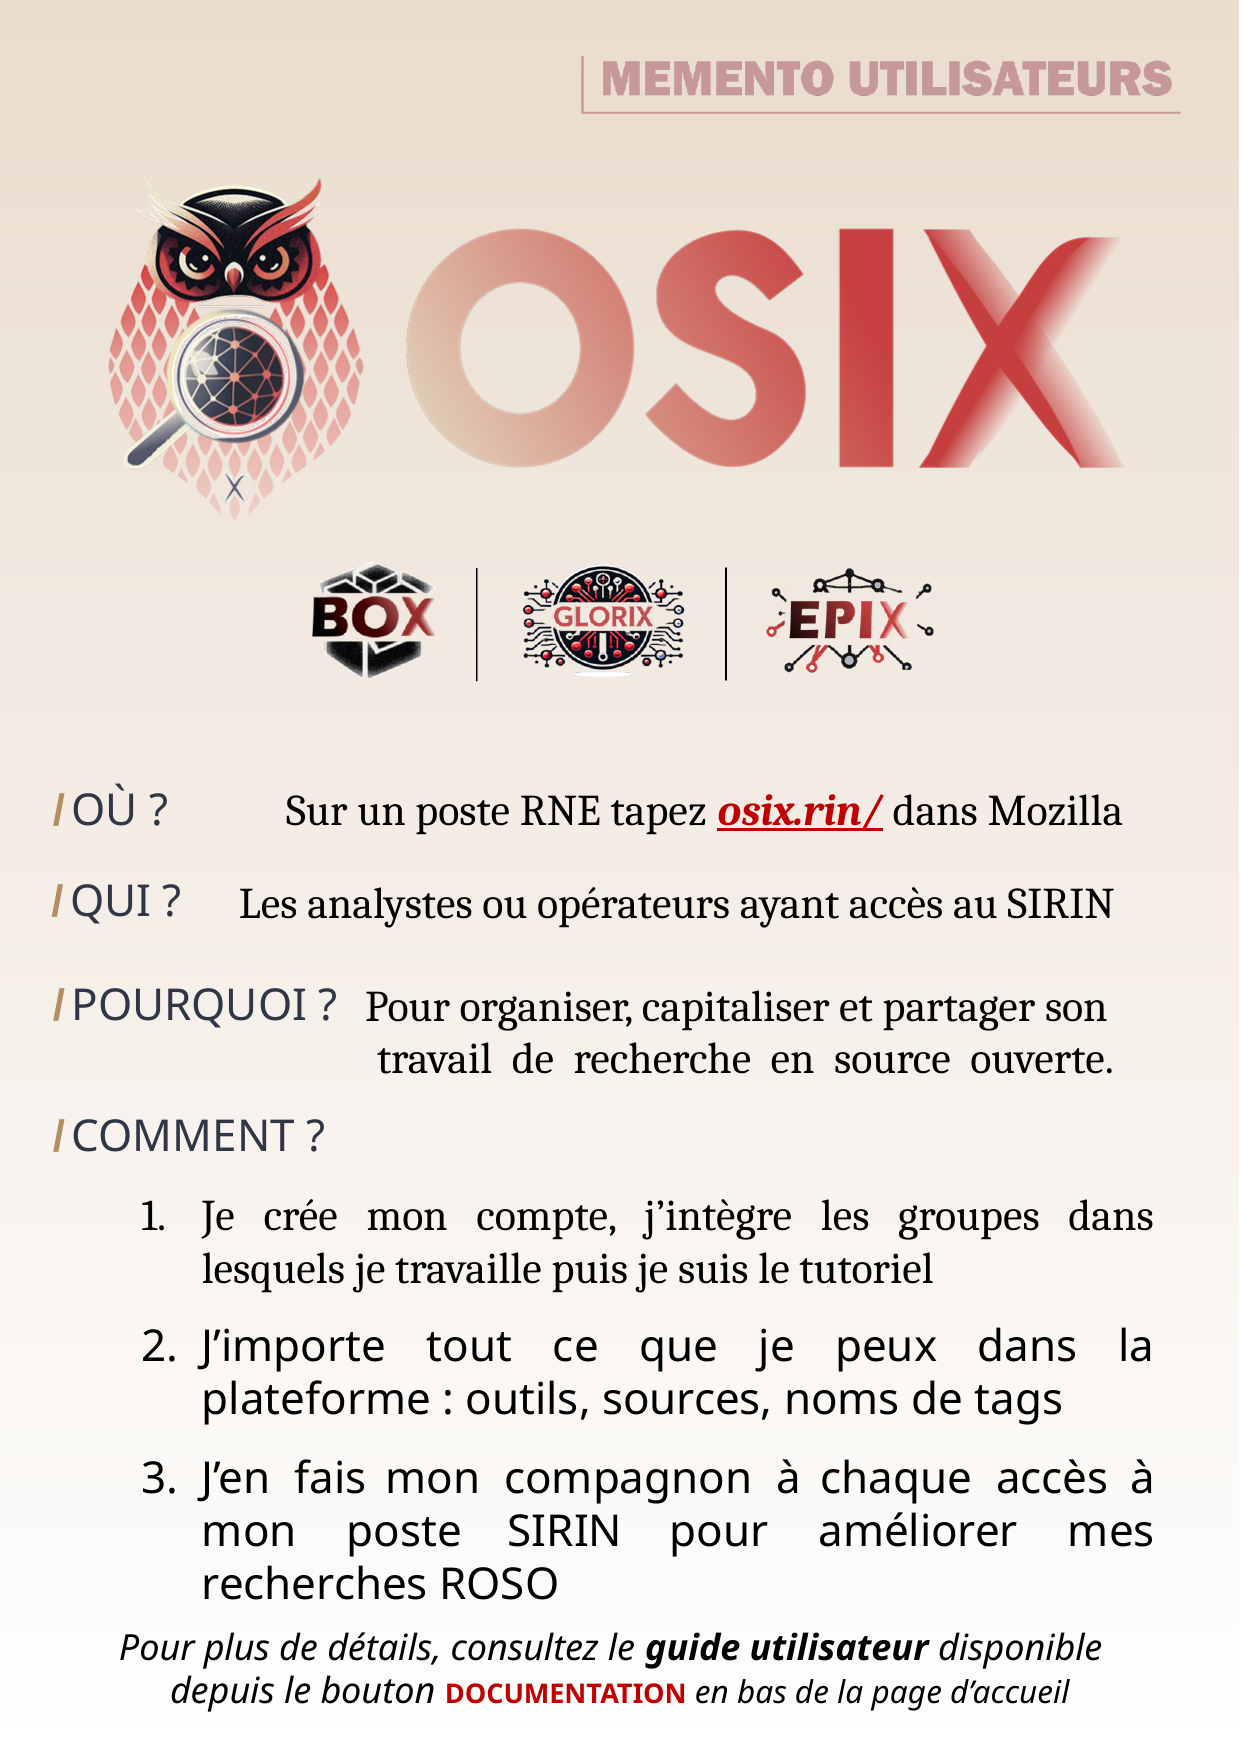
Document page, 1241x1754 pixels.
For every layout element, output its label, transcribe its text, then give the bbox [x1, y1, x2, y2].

text_box Pour plus de détails, consultez le guide utilisateur disponible depuis le bouton DOCUMENTATION en bas de la page d’accueil [65, 1618, 1175, 1719]
picture [306, 557, 934, 683]
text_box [36, 773, 1188, 1618]
text_box [0, 0, 1241, 1754]
picture [105, 166, 1134, 538]
picture [569, 30, 1204, 138]
